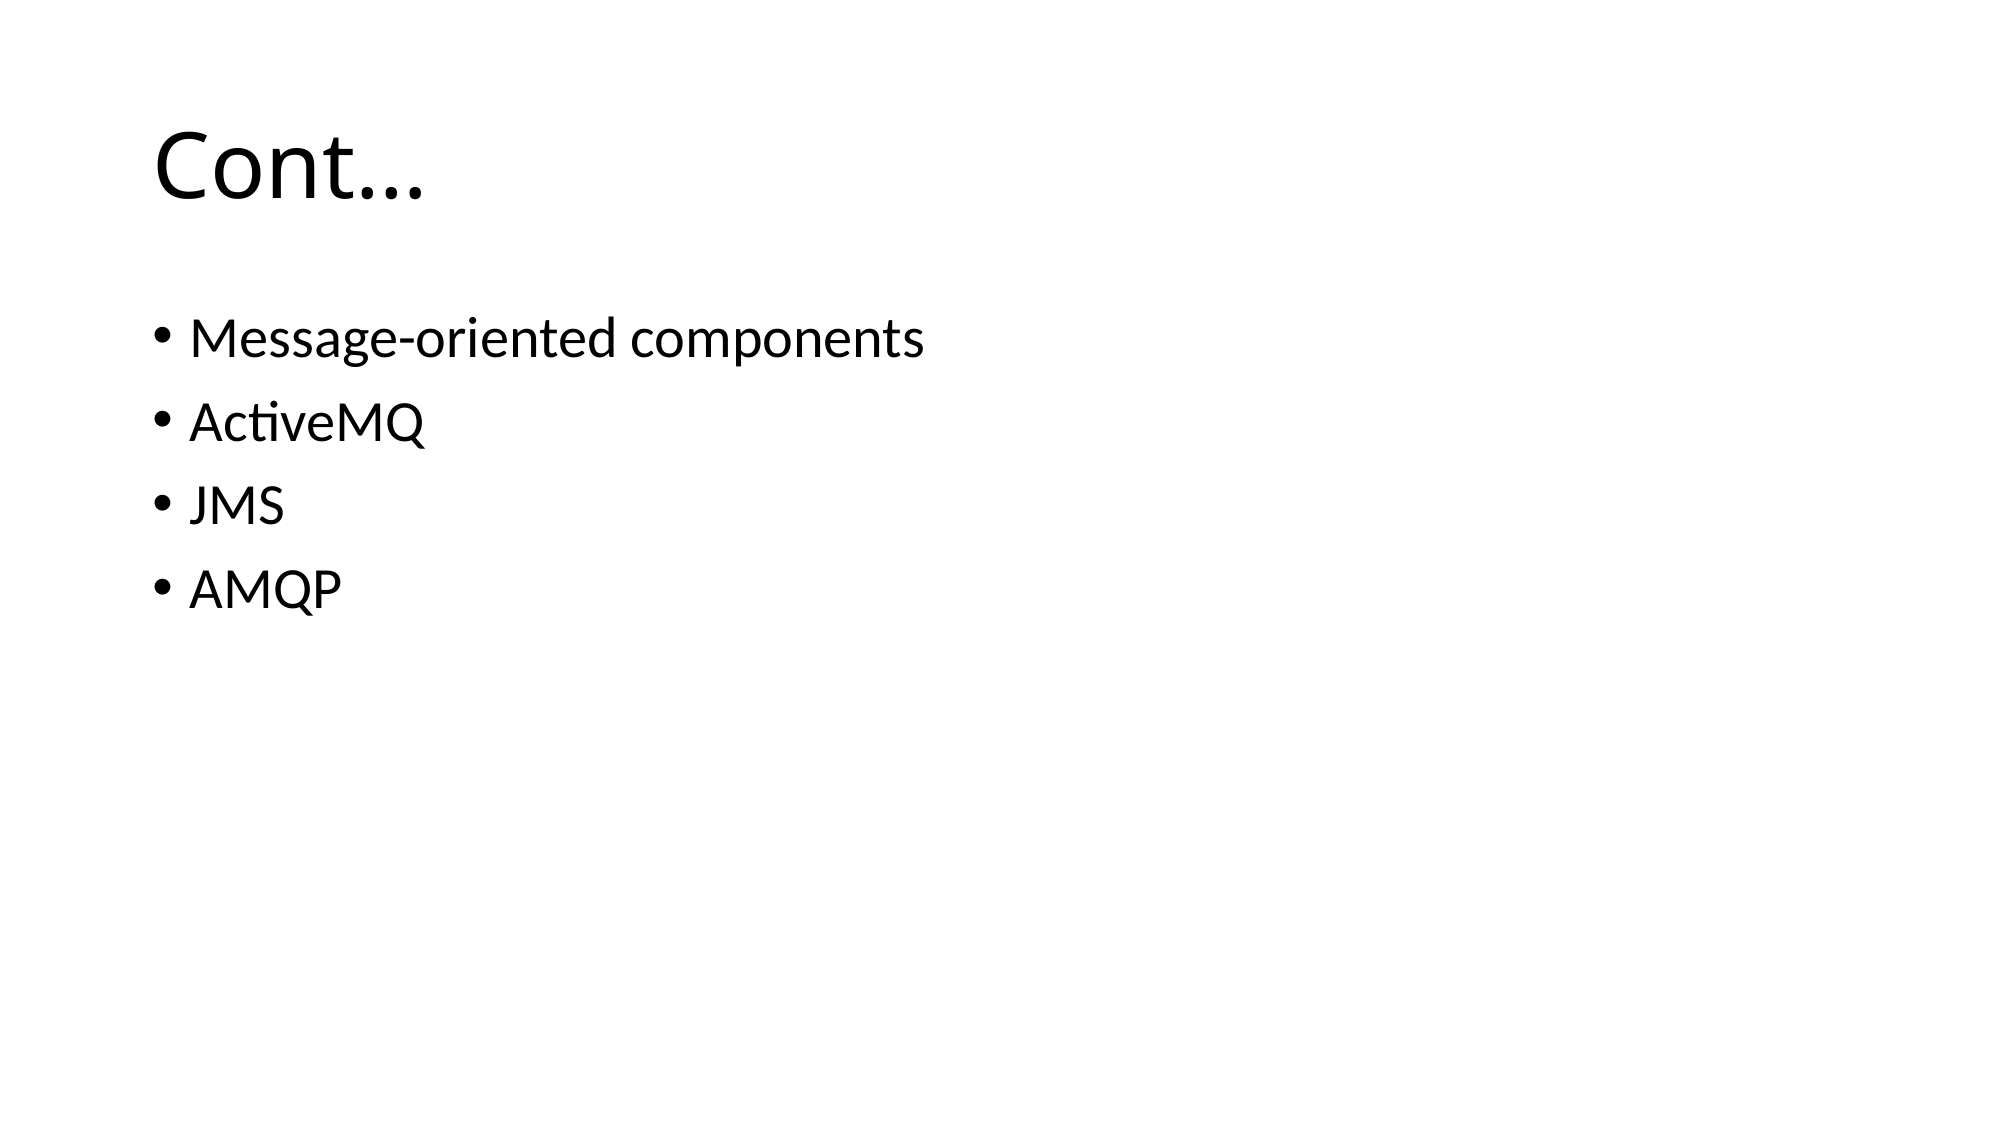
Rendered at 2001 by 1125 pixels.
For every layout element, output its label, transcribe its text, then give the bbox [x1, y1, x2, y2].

list Message-oriented components ActiveMQ JMS AMQP [137, 299, 1863, 1014]
title Cont… [137, 59, 1863, 278]
